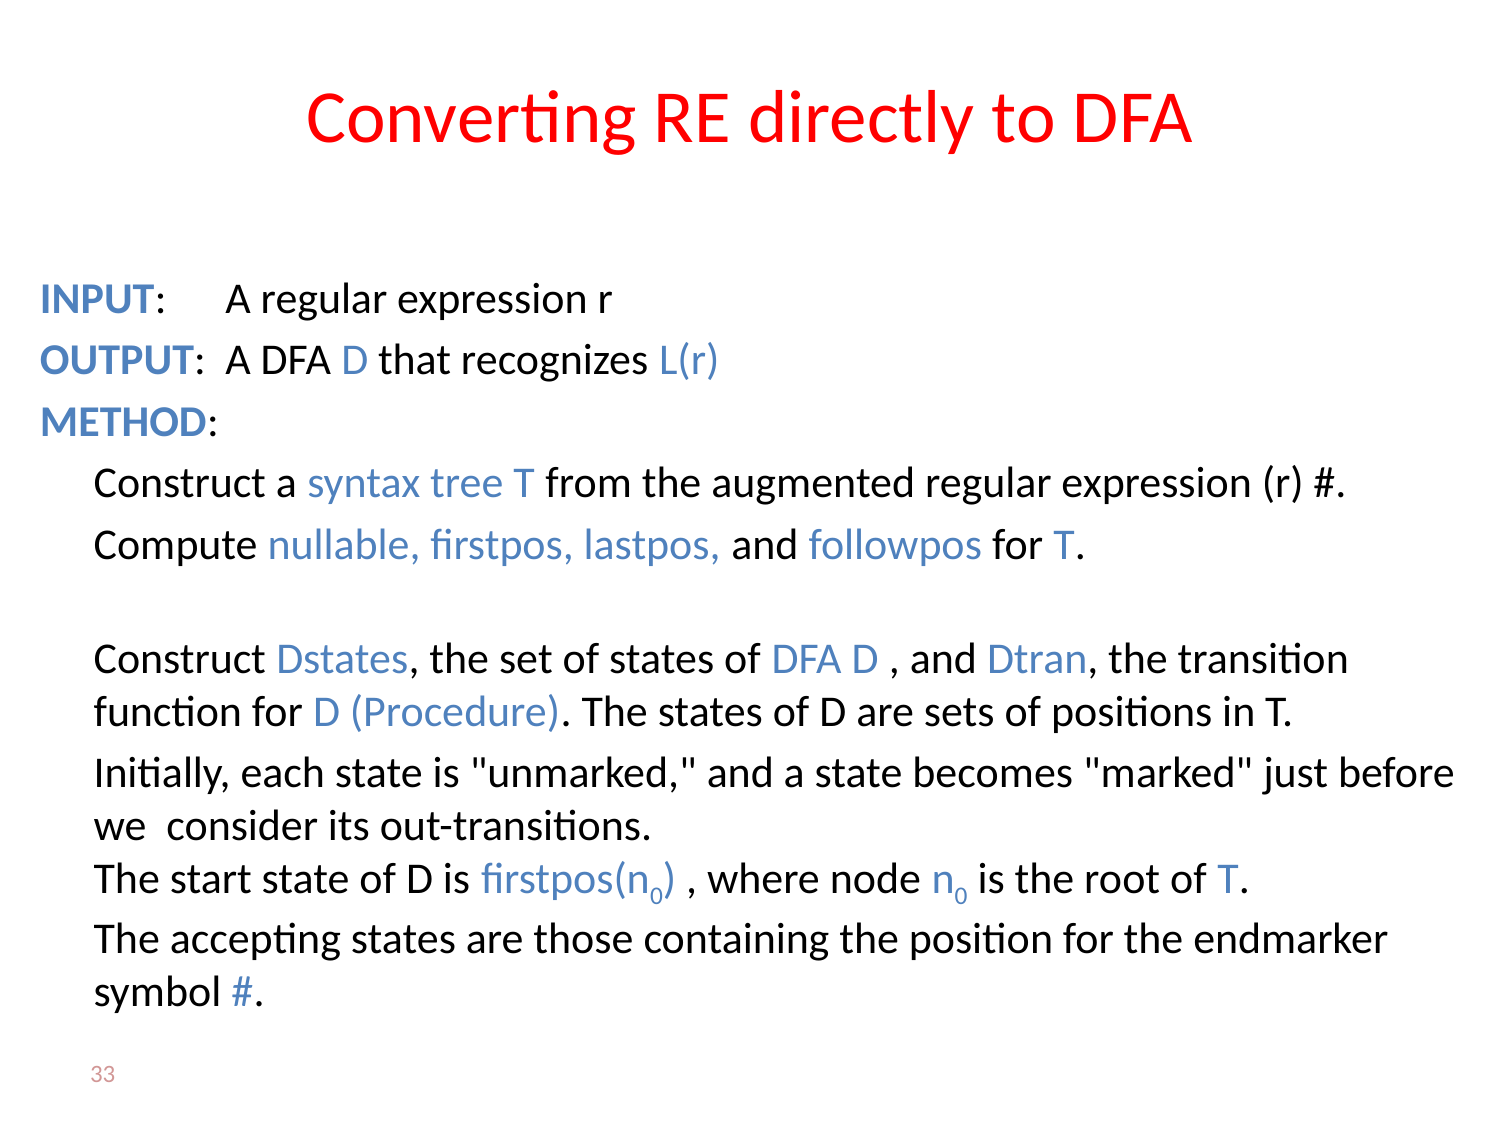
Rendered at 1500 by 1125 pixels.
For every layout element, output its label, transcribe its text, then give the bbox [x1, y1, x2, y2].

slide_number 33 [75, 1042, 425, 1103]
title Converting RE directly to DFA [75, 37, 1425, 188]
list INPUT: A regular expression r OUTPUT: A DFA D that recognizes L(r) METHOD: Construct a syntax tree T from the augmented regular expression (r) #. Compute nullable, firstpos, lastpos, and followpos for T. Construct Dstates, the set of states of DFA D , and Dtran, the transition function for D (Procedure). The states of D are sets of positions in T. Initially, each state is "unmarked," and a state becomes "marked" just before we consider its out-transitions. The start state of D is firstpos(n0) , where node n0 is the root of T. The accepting states are those containing the position for the endmarker symbol #. [24, 200, 1475, 1025]
